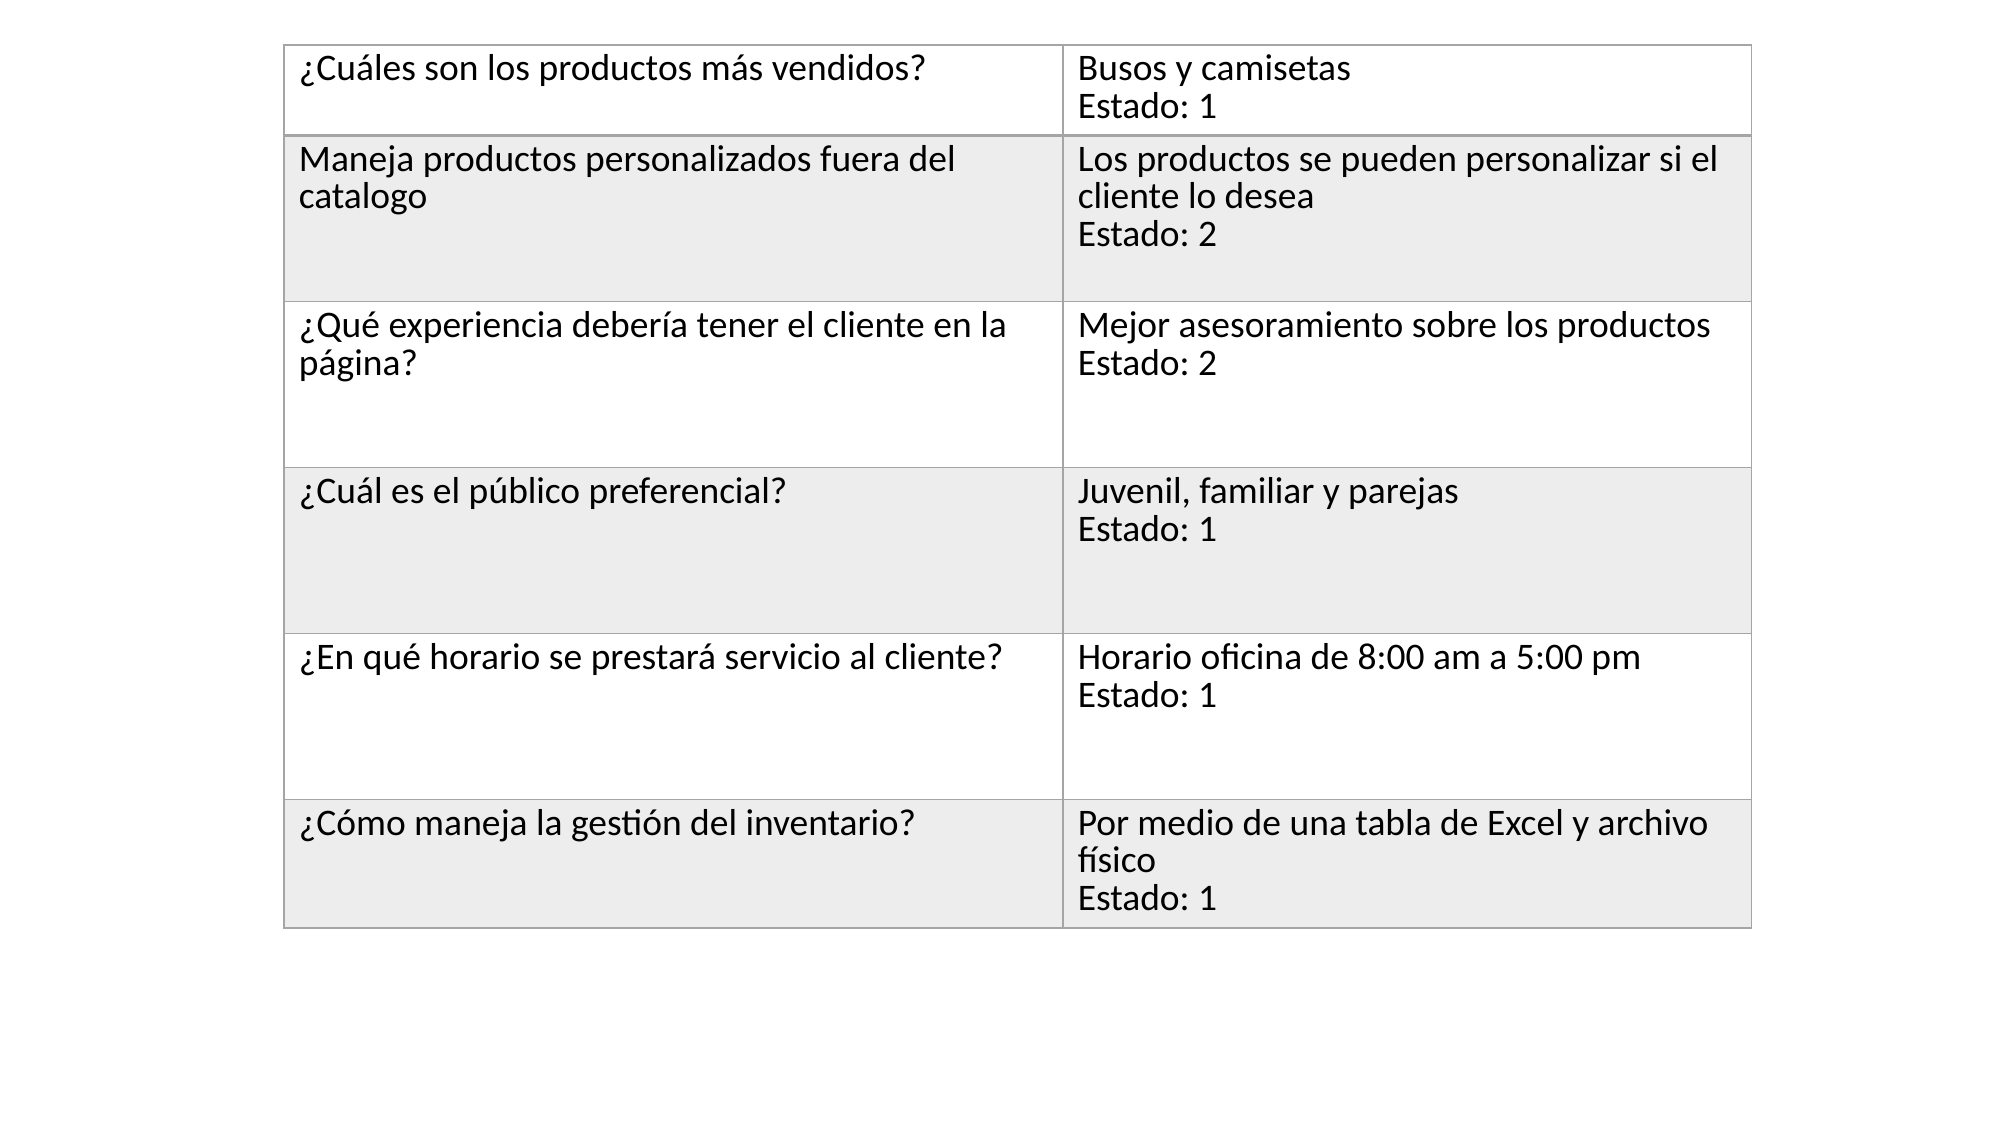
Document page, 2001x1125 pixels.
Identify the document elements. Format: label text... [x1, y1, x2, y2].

table_cell ¿Cuál es el público preferencial? [285, 468, 1062, 633]
table_cell Horario oficina de 8:00 am a 5:00 pm Estado: 1 [1064, 634, 1751, 799]
table_cell Maneja productos personalizados fuera del catalogo [285, 137, 1062, 301]
table_cell Los productos se pueden personalizar si el cliente lo desea Estado: 2 [1064, 137, 1751, 301]
table_cell Juvenil, familiar y parejas Estado: 1 [1064, 468, 1751, 633]
table_header Busos y camisetas Estado: 1 [1064, 46, 1751, 134]
table_cell Por medio de una tabla de Excel y archivo físico Estado: 1 [1064, 800, 1751, 927]
table_cell ¿Cómo maneja la gestión del inventario? [285, 800, 1062, 927]
table_header ¿Cuáles son los productos más vendidos? [285, 46, 1062, 134]
table_cell Mejor asesoramiento sobre los productos Estado: 2 [1064, 302, 1751, 467]
table_cell ¿En qué horario se prestará servicio al cliente? [285, 634, 1062, 799]
table_cell ¿Qué experiencia debería tener el cliente en la página? [285, 302, 1062, 467]
